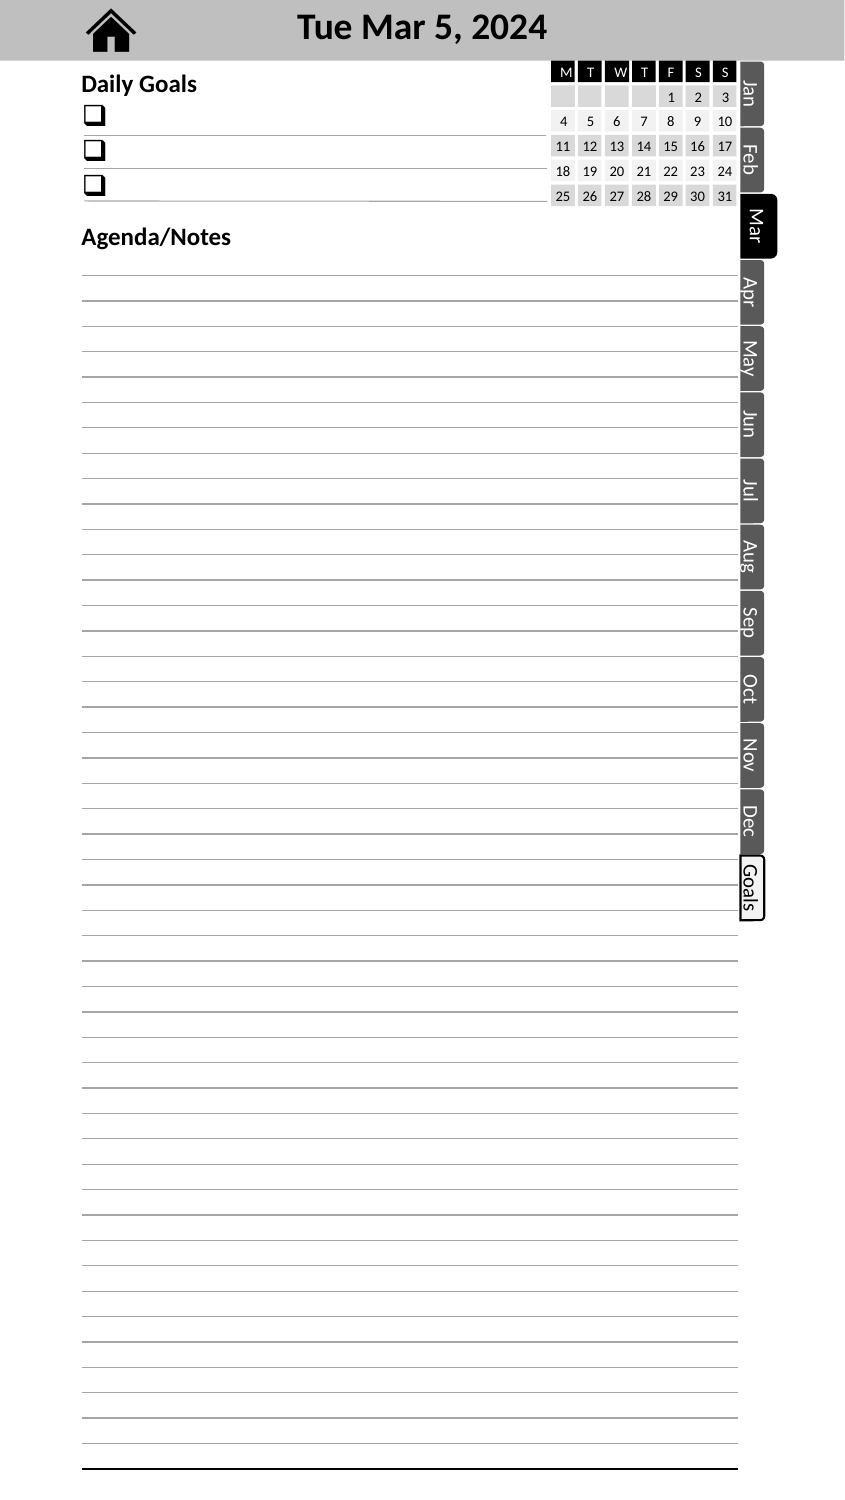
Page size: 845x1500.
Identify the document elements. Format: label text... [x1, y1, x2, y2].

picture [82, 1, 140, 59]
list Tue Mar 5, 2024 [190, 0, 655, 61]
